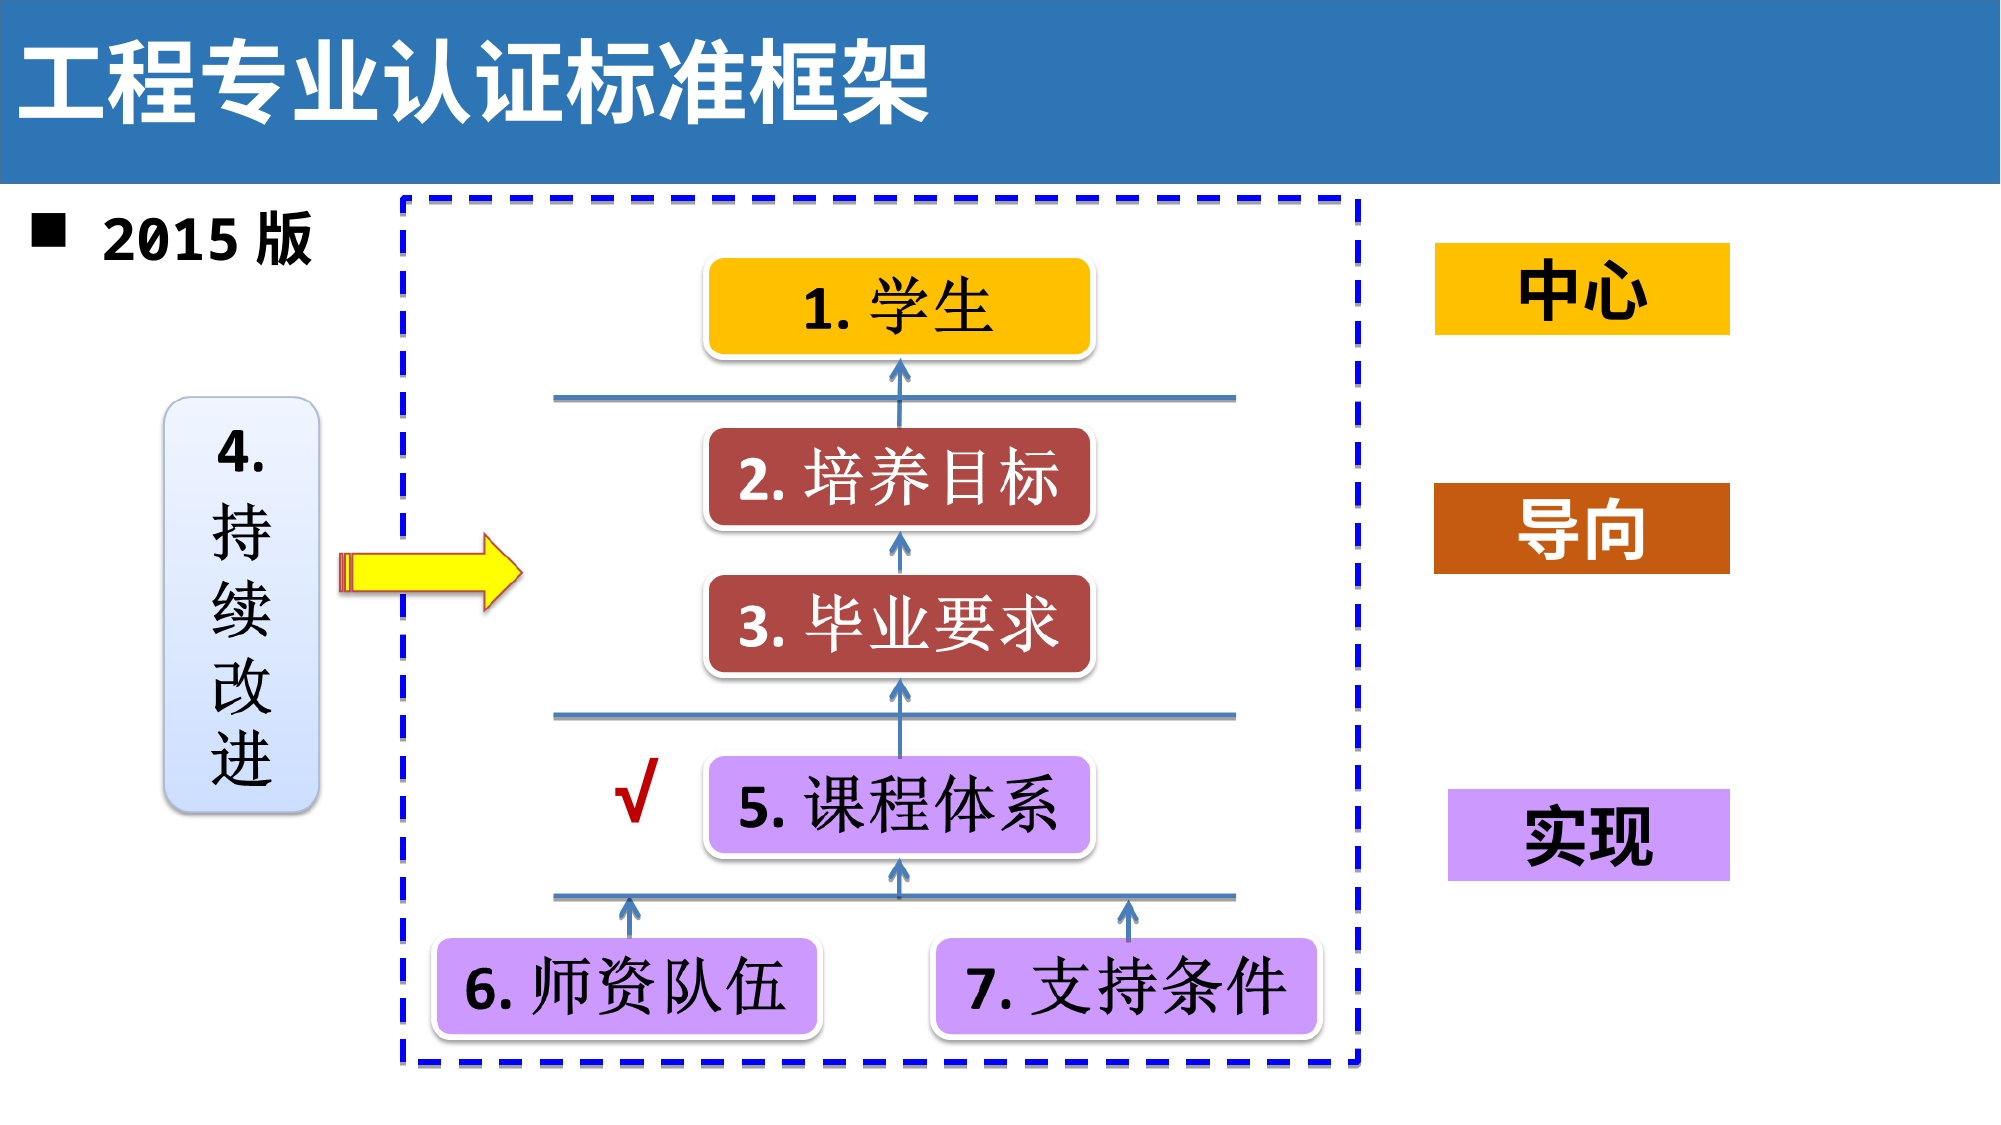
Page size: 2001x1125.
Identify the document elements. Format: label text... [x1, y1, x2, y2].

text_box 中心 [1431, 240, 1733, 338]
text_box 导向 [1431, 479, 1733, 577]
text_box 实现 [1445, 786, 1733, 884]
text_box 2015版 [12, 195, 156, 280]
title 工程专业认证标准框架 [0, 0, 2000, 173]
picture [156, 195, 1383, 1074]
